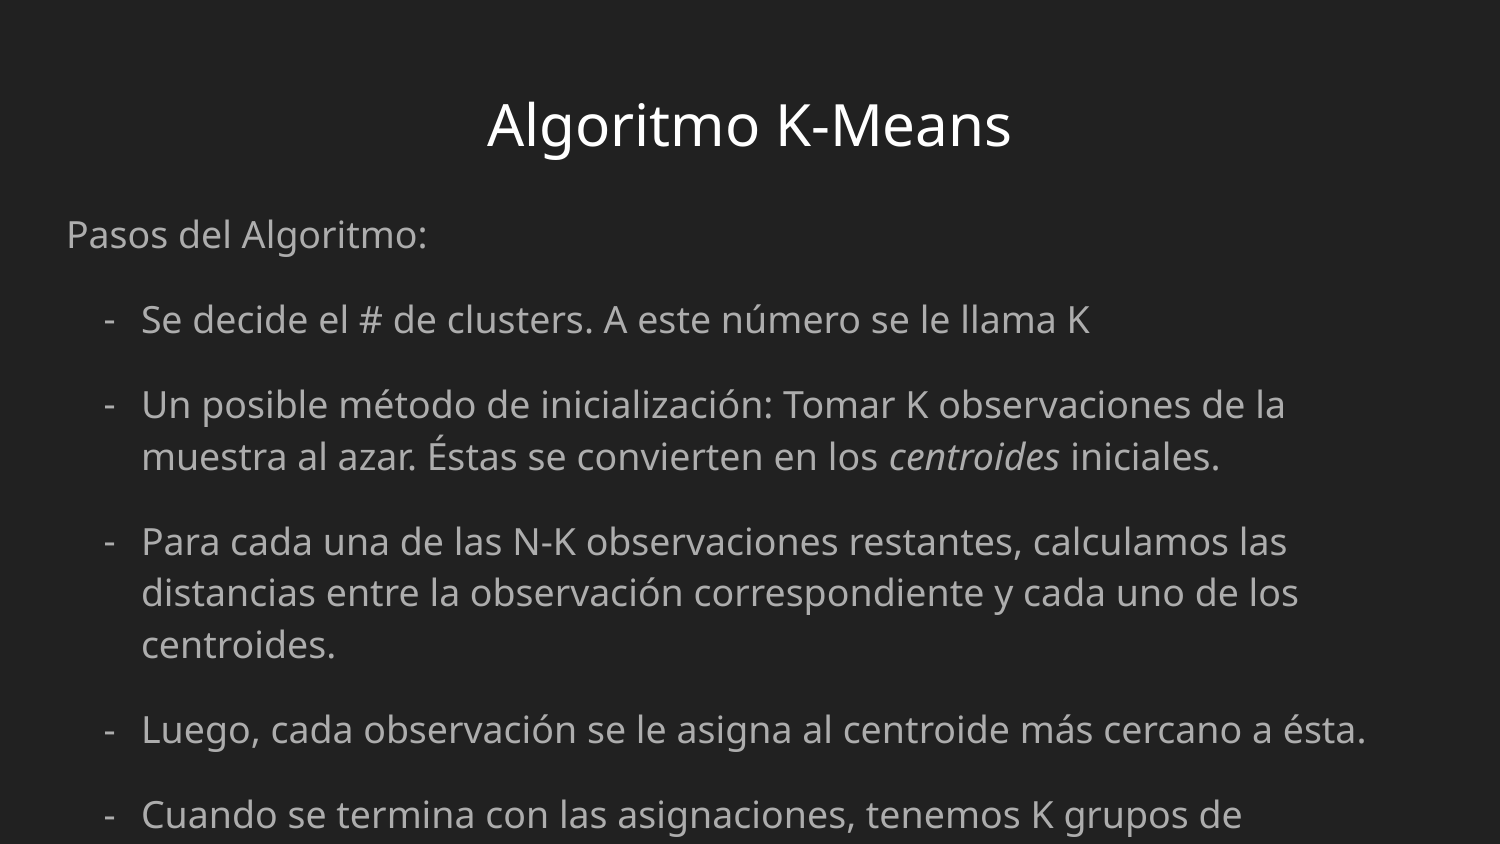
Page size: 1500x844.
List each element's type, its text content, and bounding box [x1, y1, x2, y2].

title Algoritmo K-Means [51, 72, 1449, 167]
list Pasos del Algoritmo: Se decide el # de clusters. A este número se le llama K Un posible método de inicialización: Tomar K observaciones de la muestra al azar. Éstas se convierten en los centroides iniciales. Para cada una de las N-K observaciones restantes, calculamos las distancias entre la observación correspondiente y cada uno de los centroides. Luego, cada observación se le asigna al centroide más cercano a ésta. Cuando se termina con las asignaciones, tenemos K grupos de observaciones. [51, 189, 1449, 750]
